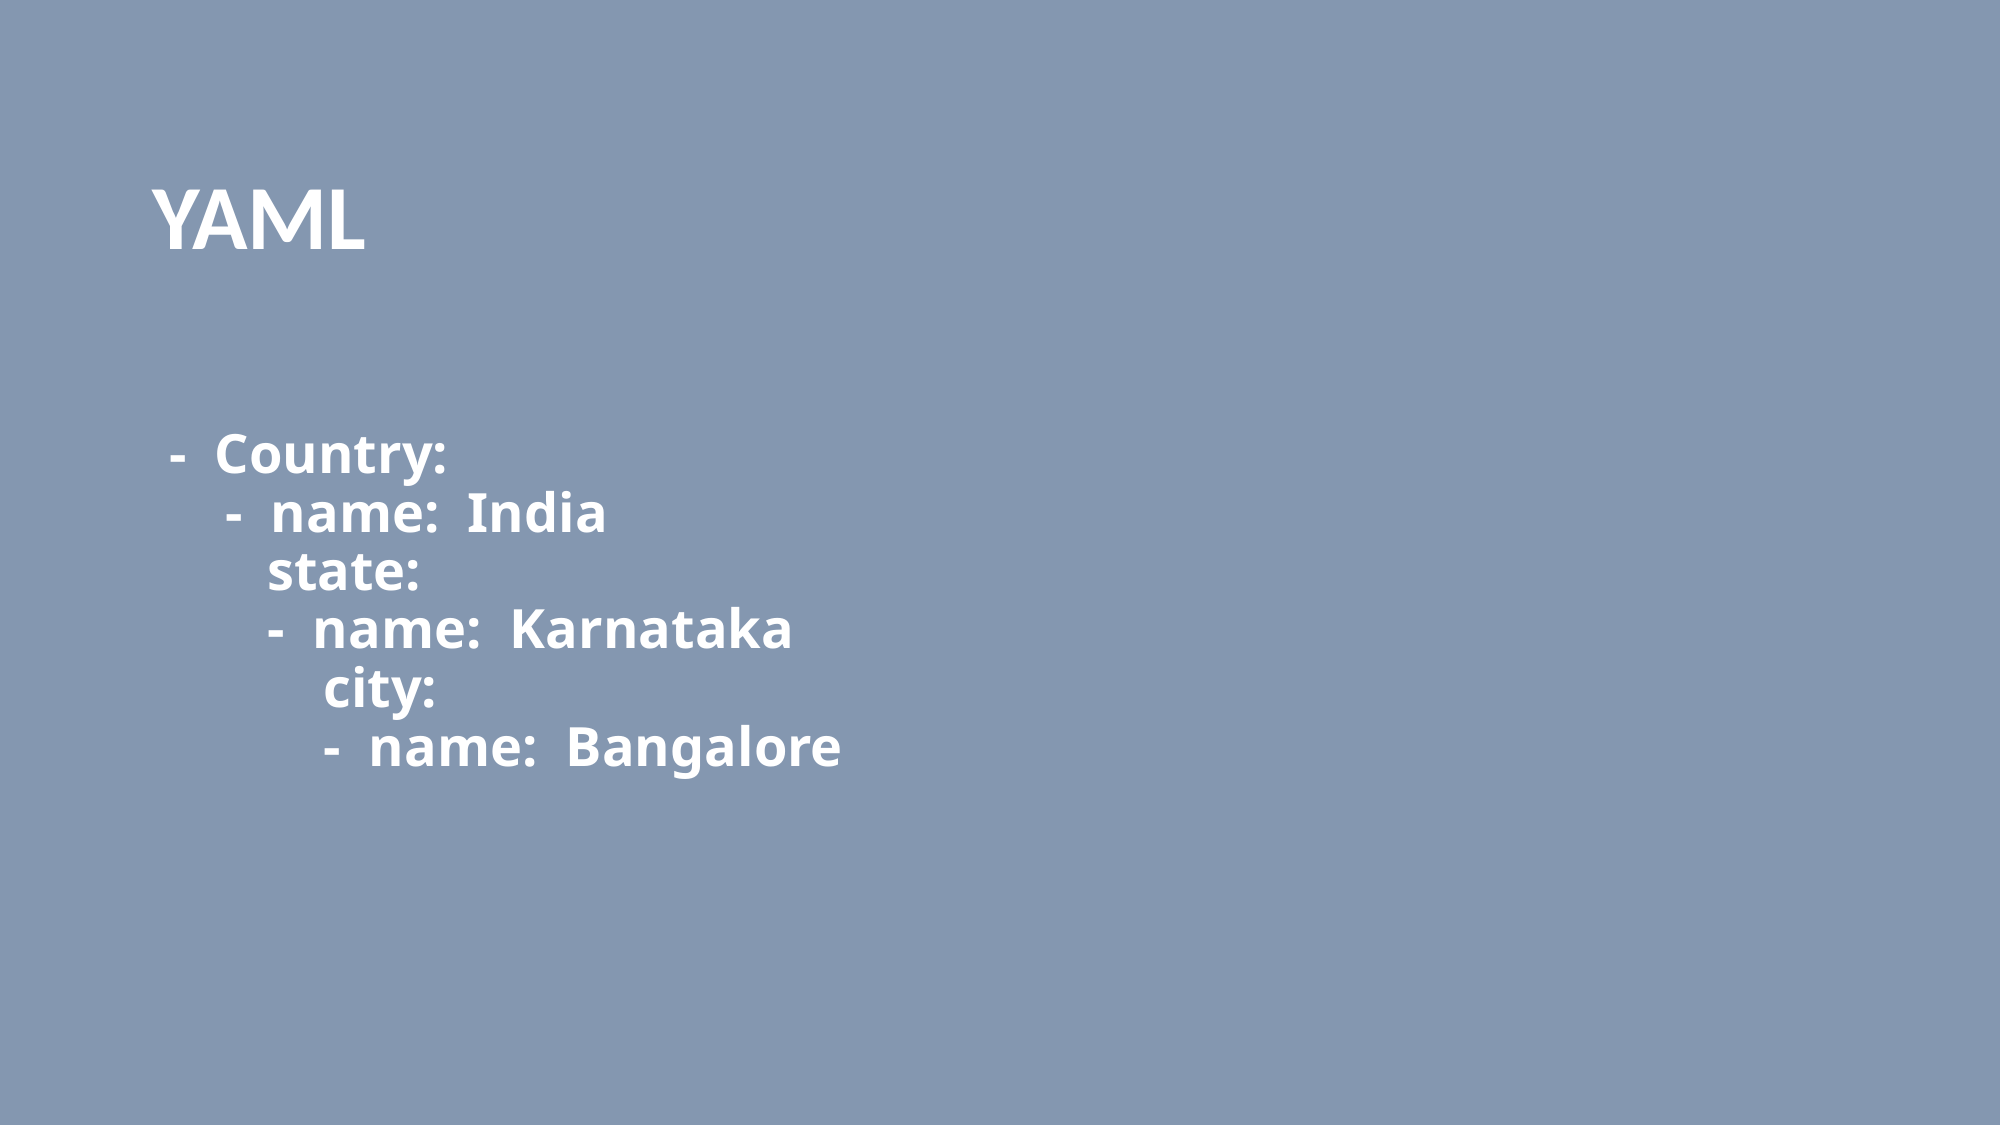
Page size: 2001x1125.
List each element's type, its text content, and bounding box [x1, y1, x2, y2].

text_box YAML [137, 59, 1863, 278]
title - Country: - name: India state: - name: Karnataka city: - name: Bangalore [154, 278, 1741, 968]
